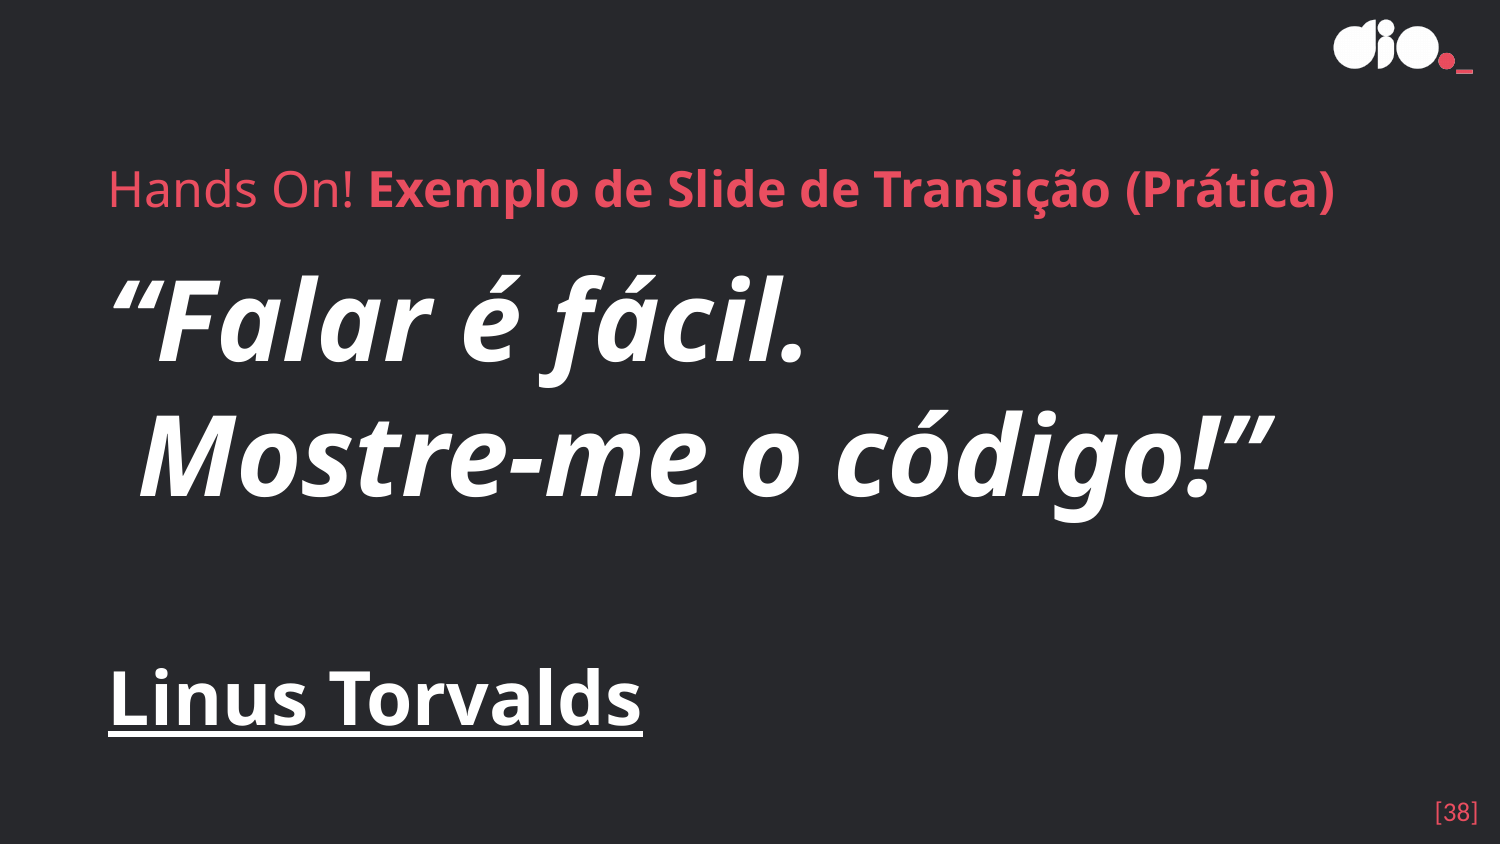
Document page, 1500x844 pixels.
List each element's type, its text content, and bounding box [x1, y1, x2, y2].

picture [1332, 19, 1474, 75]
text_box Hands On! Exemplo de Slide de Transição (Prática) [92, 142, 1404, 223]
text_box “Falar é fácil. Mostre-me o código!” Linus Torvalds [92, 223, 1362, 779]
slide_number [38] [1403, 779, 1494, 844]
